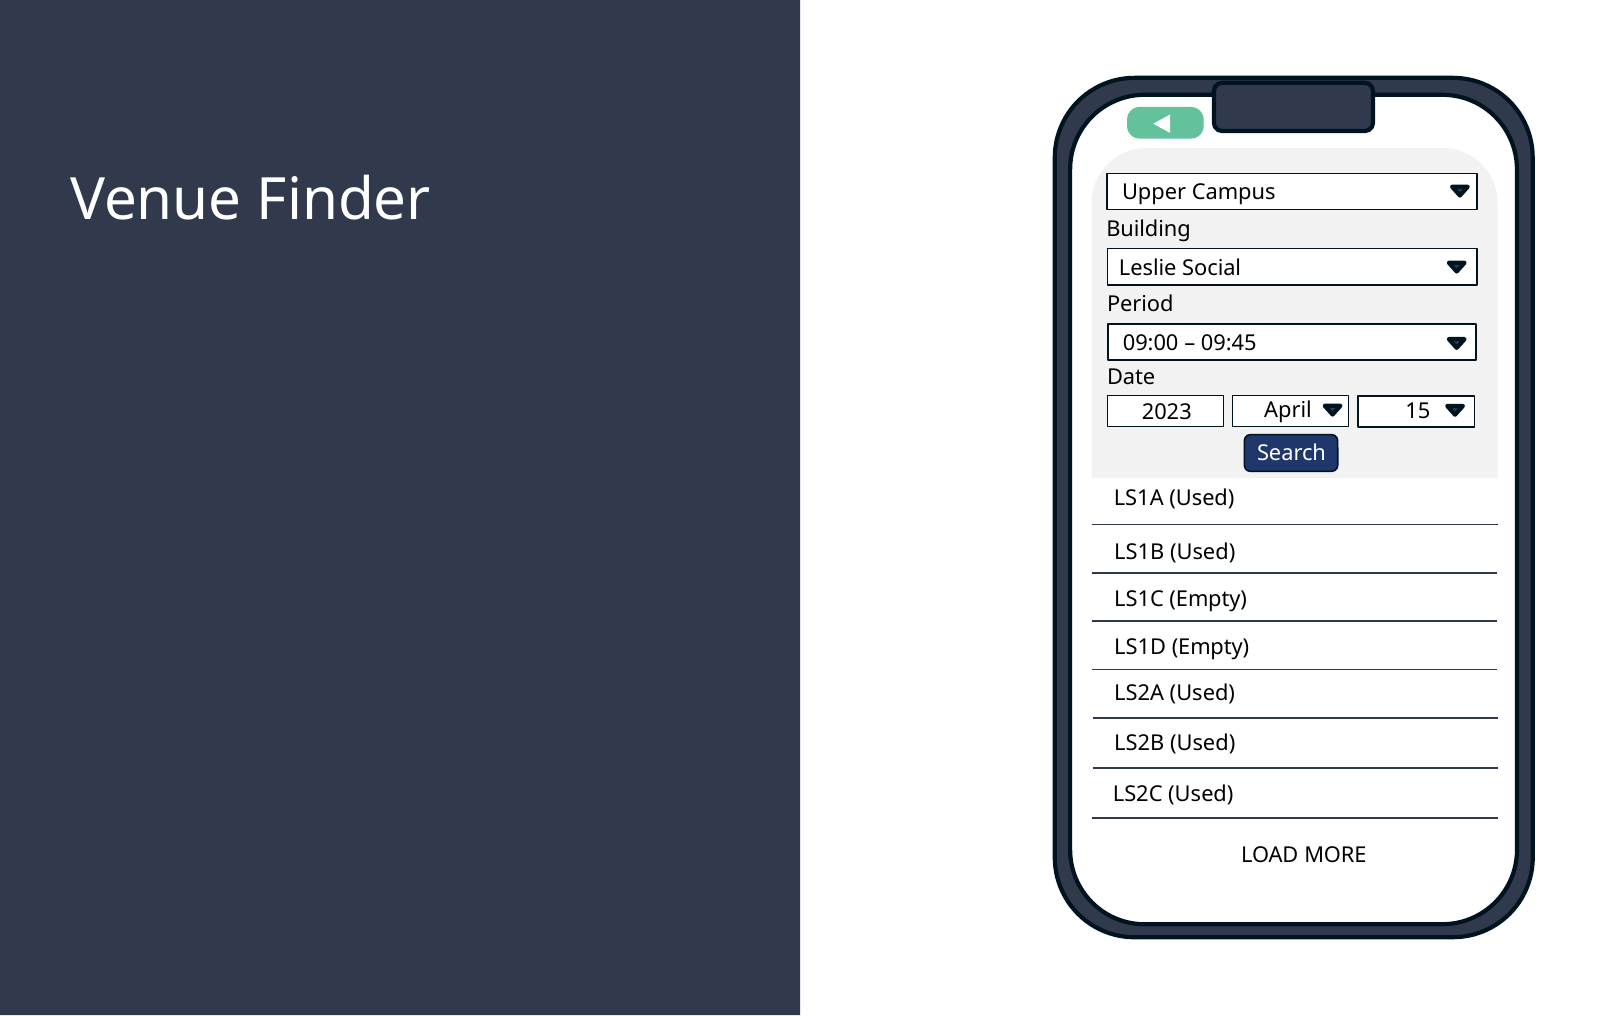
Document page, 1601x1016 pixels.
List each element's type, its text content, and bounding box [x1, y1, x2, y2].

text_box [1448, 394, 1476, 429]
text_box [1151, 112, 1173, 135]
text_box [1356, 394, 1390, 429]
text_box [1105, 171, 1479, 212]
text_box Building [1091, 207, 1303, 249]
text_box Upper Campus [1107, 169, 1428, 211]
text_box [1446, 260, 1467, 274]
text_box LS1B (Used) [1099, 532, 1420, 572]
text_box LS2C (Used) [1098, 776, 1418, 813]
text_box [1052, 75, 1535, 940]
text_box [1068, 92, 1520, 927]
text_box LS1D (Empty) [1099, 630, 1420, 667]
text_box LOAD MORE [1226, 832, 1546, 874]
text_box [1450, 184, 1470, 198]
text_box Date [1092, 354, 1304, 396]
text_box [1336, 393, 1351, 428]
text_box [1211, 80, 1376, 134]
text_box LS2A (Used) [1099, 678, 1420, 713]
text_box Search [1242, 430, 1345, 472]
text_box [1220, 394, 1226, 429]
text_box [1336, 403, 1343, 414]
text_box Leslie Social [1104, 246, 1424, 287]
text_box LS2B (Used) [1099, 726, 1420, 763]
text_box [1424, 247, 1479, 287]
text_box [1428, 322, 1478, 362]
text_box [1105, 394, 1127, 429]
text_box [1089, 145, 1500, 481]
text_box [1124, 104, 1206, 141]
text_box LS1A (Used) [1098, 476, 1419, 518]
text_box 09:00 – 09:45 [1108, 321, 1428, 363]
text_box April [1249, 388, 1336, 430]
text_box [1230, 393, 1249, 428]
text_box 2023 [1127, 390, 1220, 432]
text_box [1448, 403, 1465, 417]
title Venue Finder [54, 145, 703, 504]
text_box 15 [1390, 389, 1448, 431]
text_box [1446, 336, 1467, 350]
text_box Period [1092, 282, 1304, 324]
text_box LS1C (Empty) [1099, 582, 1420, 618]
